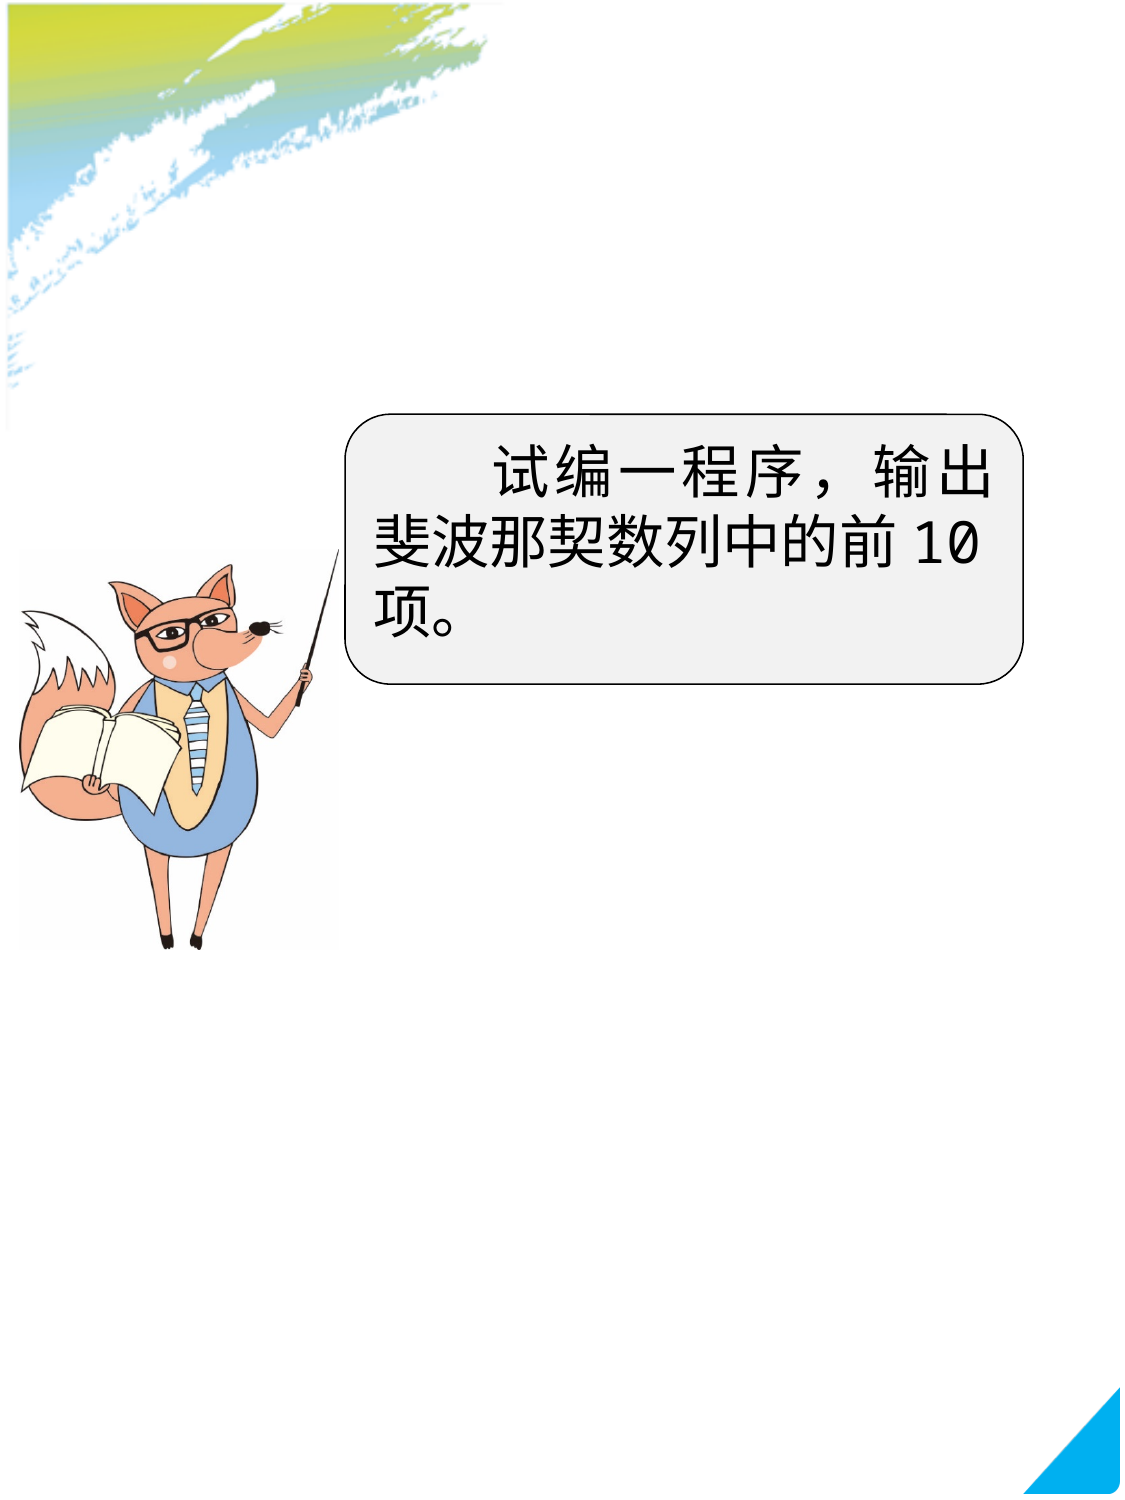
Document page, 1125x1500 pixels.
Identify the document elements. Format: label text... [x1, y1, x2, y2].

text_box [0, 0, 521, 440]
picture [19, 549, 339, 950]
picture [1023, 1387, 1118, 1492]
text_box 试编一程序，输出斐波那契数列中的前10项。 [345, 414, 1024, 685]
picture [1114, 1487, 1120, 1494]
